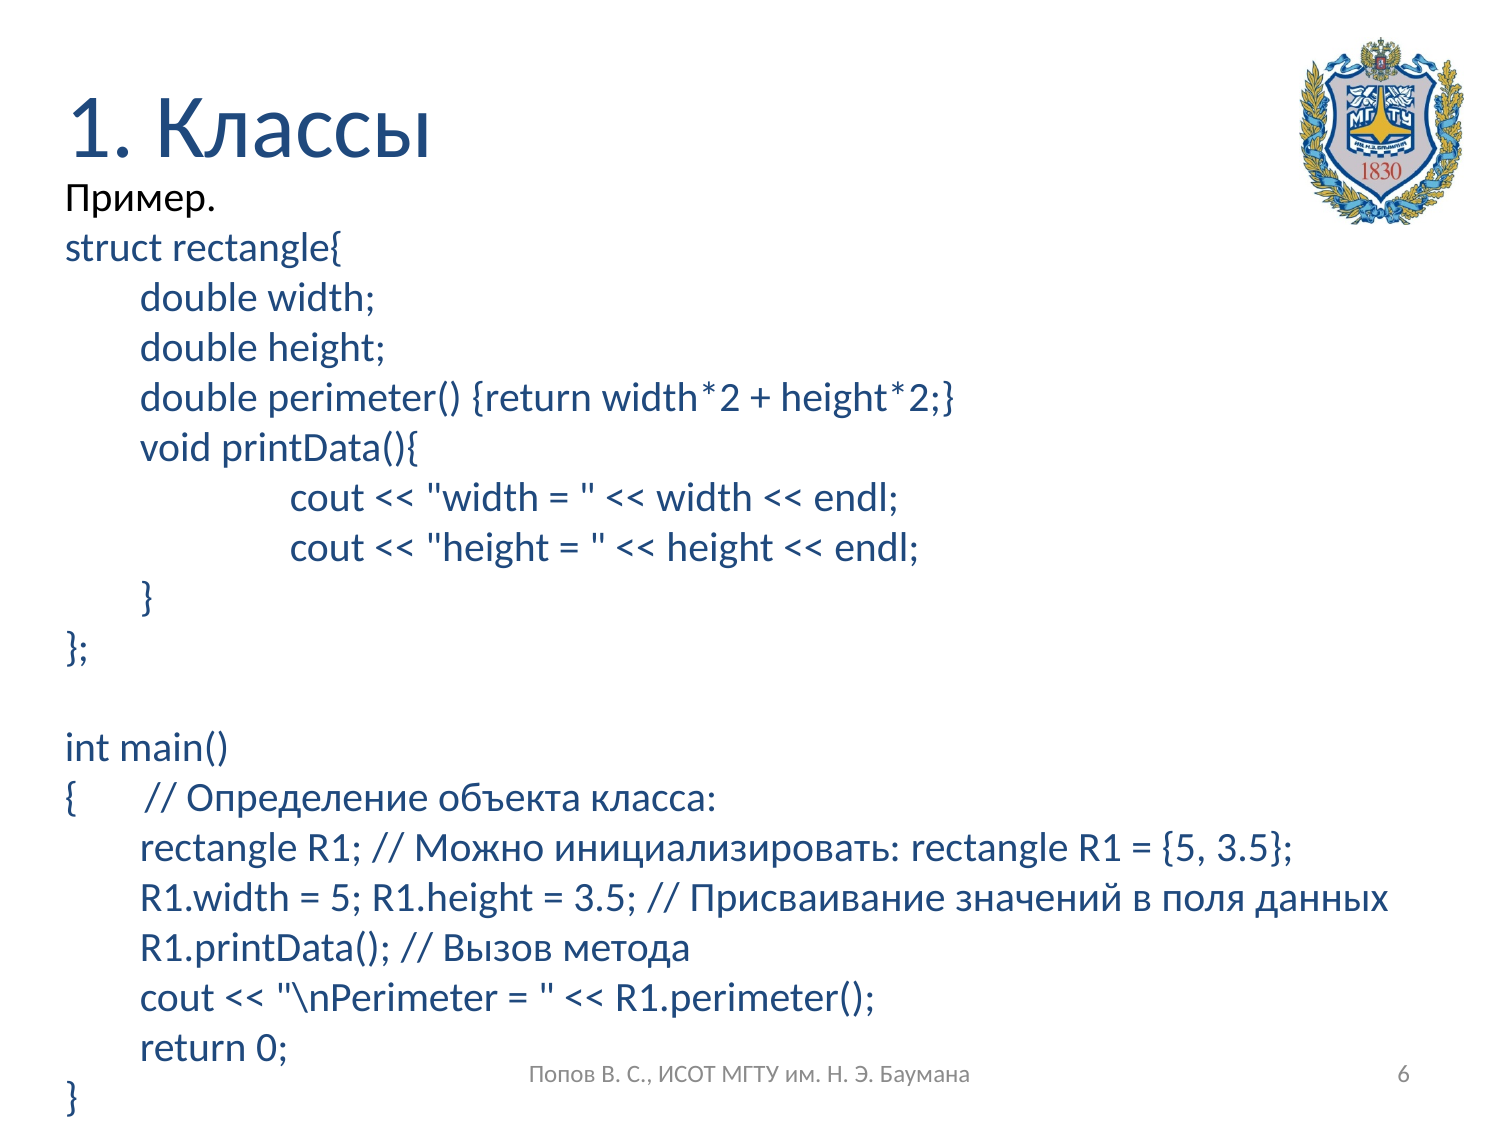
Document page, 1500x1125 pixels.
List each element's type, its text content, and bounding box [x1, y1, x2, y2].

slide_number 6 [1074, 1042, 1425, 1103]
text_box Пример. struct rectangle{ double width; double height; double perimeter() {return width*2 + height*2;} void printData(){ cout << "width = " << width << endl; cout << "height = " << height << endl; } }; int main() { // Определение объекта класса: rectangle R1; // Можно инициализировать: rectangle R1 = {5, 3.5}; R1.width = 5; R1.height = 3.5; // Присваивание значений в поля данных R1.printData(); // Вызов метода cout << "\nPerimeter = " << R1.perimeter(); return 0; } [50, 162, 1450, 1125]
picture [1299, 37, 1464, 226]
footer Попов В. С., ИСОТ МГТУ им. Н. Э. Баумана [512, 1042, 988, 1103]
title 1. Классы [50, 0, 1275, 162]
